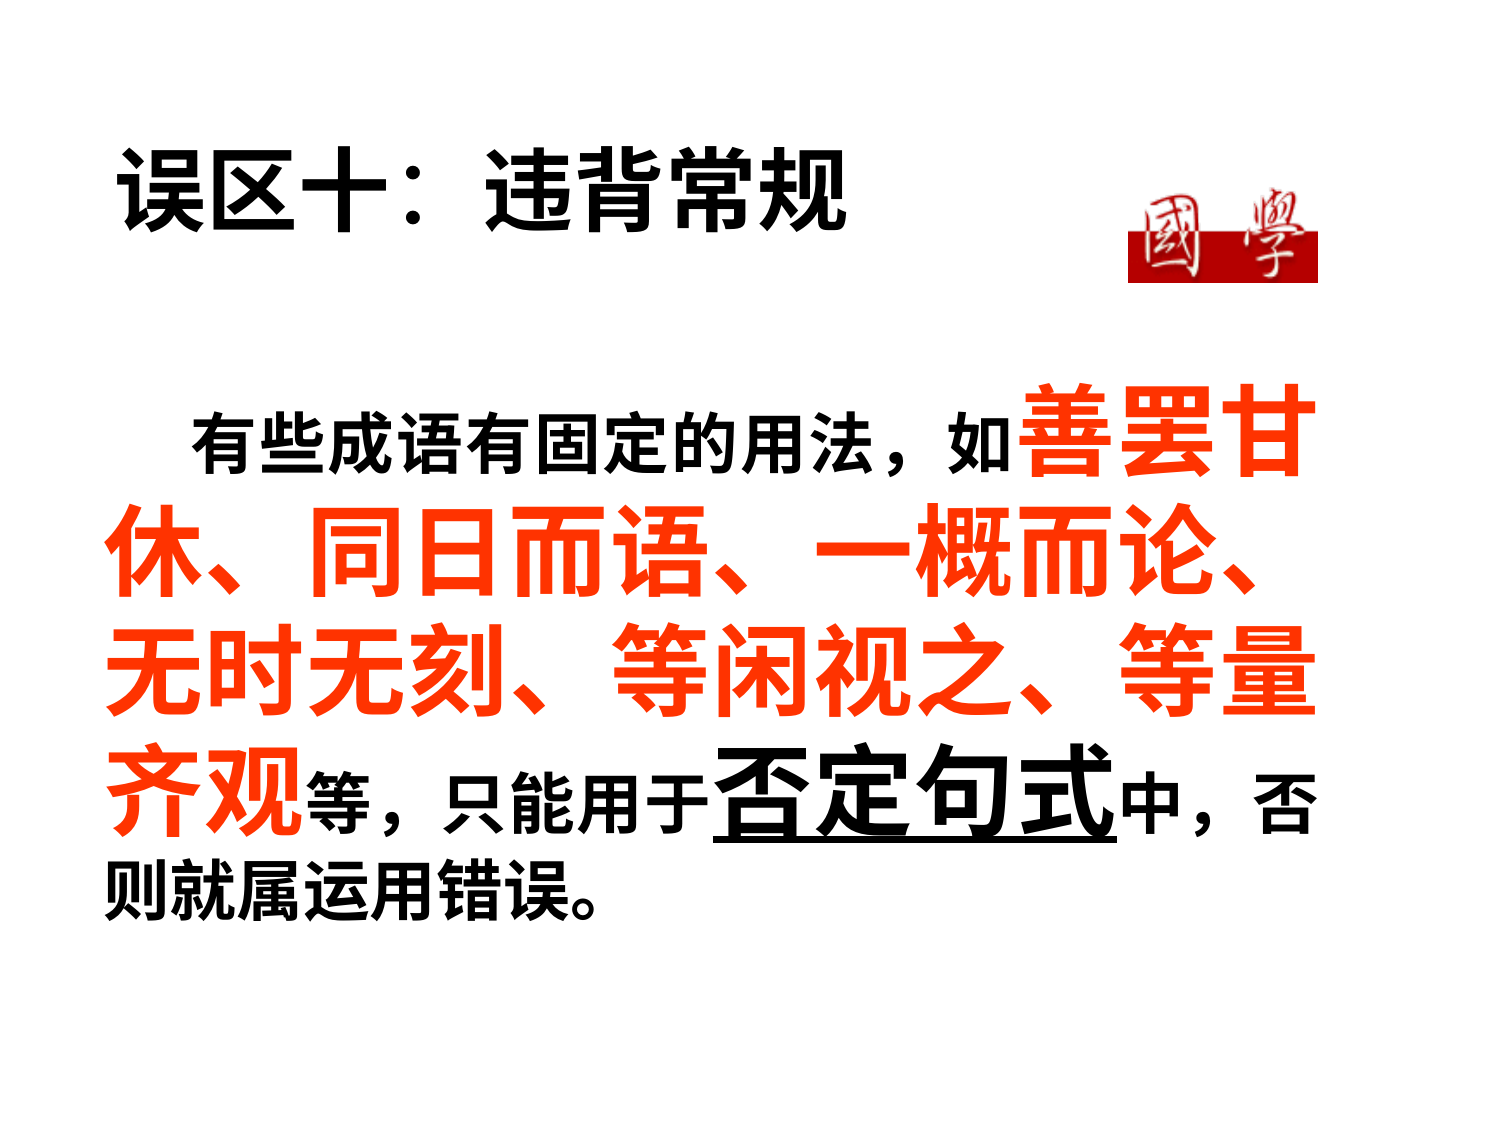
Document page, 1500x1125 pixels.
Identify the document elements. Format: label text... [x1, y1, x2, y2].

text_box 有些成语有固定的用法，如善罢甘休、同日而语、一概而论、无时无刻、等闲视之、等量齐观等，只能用于否定句式中，否则就属运用错误。 [88, 361, 1335, 937]
picture [1127, 184, 1318, 283]
text_box 误区十：违背常规 [100, 125, 928, 251]
